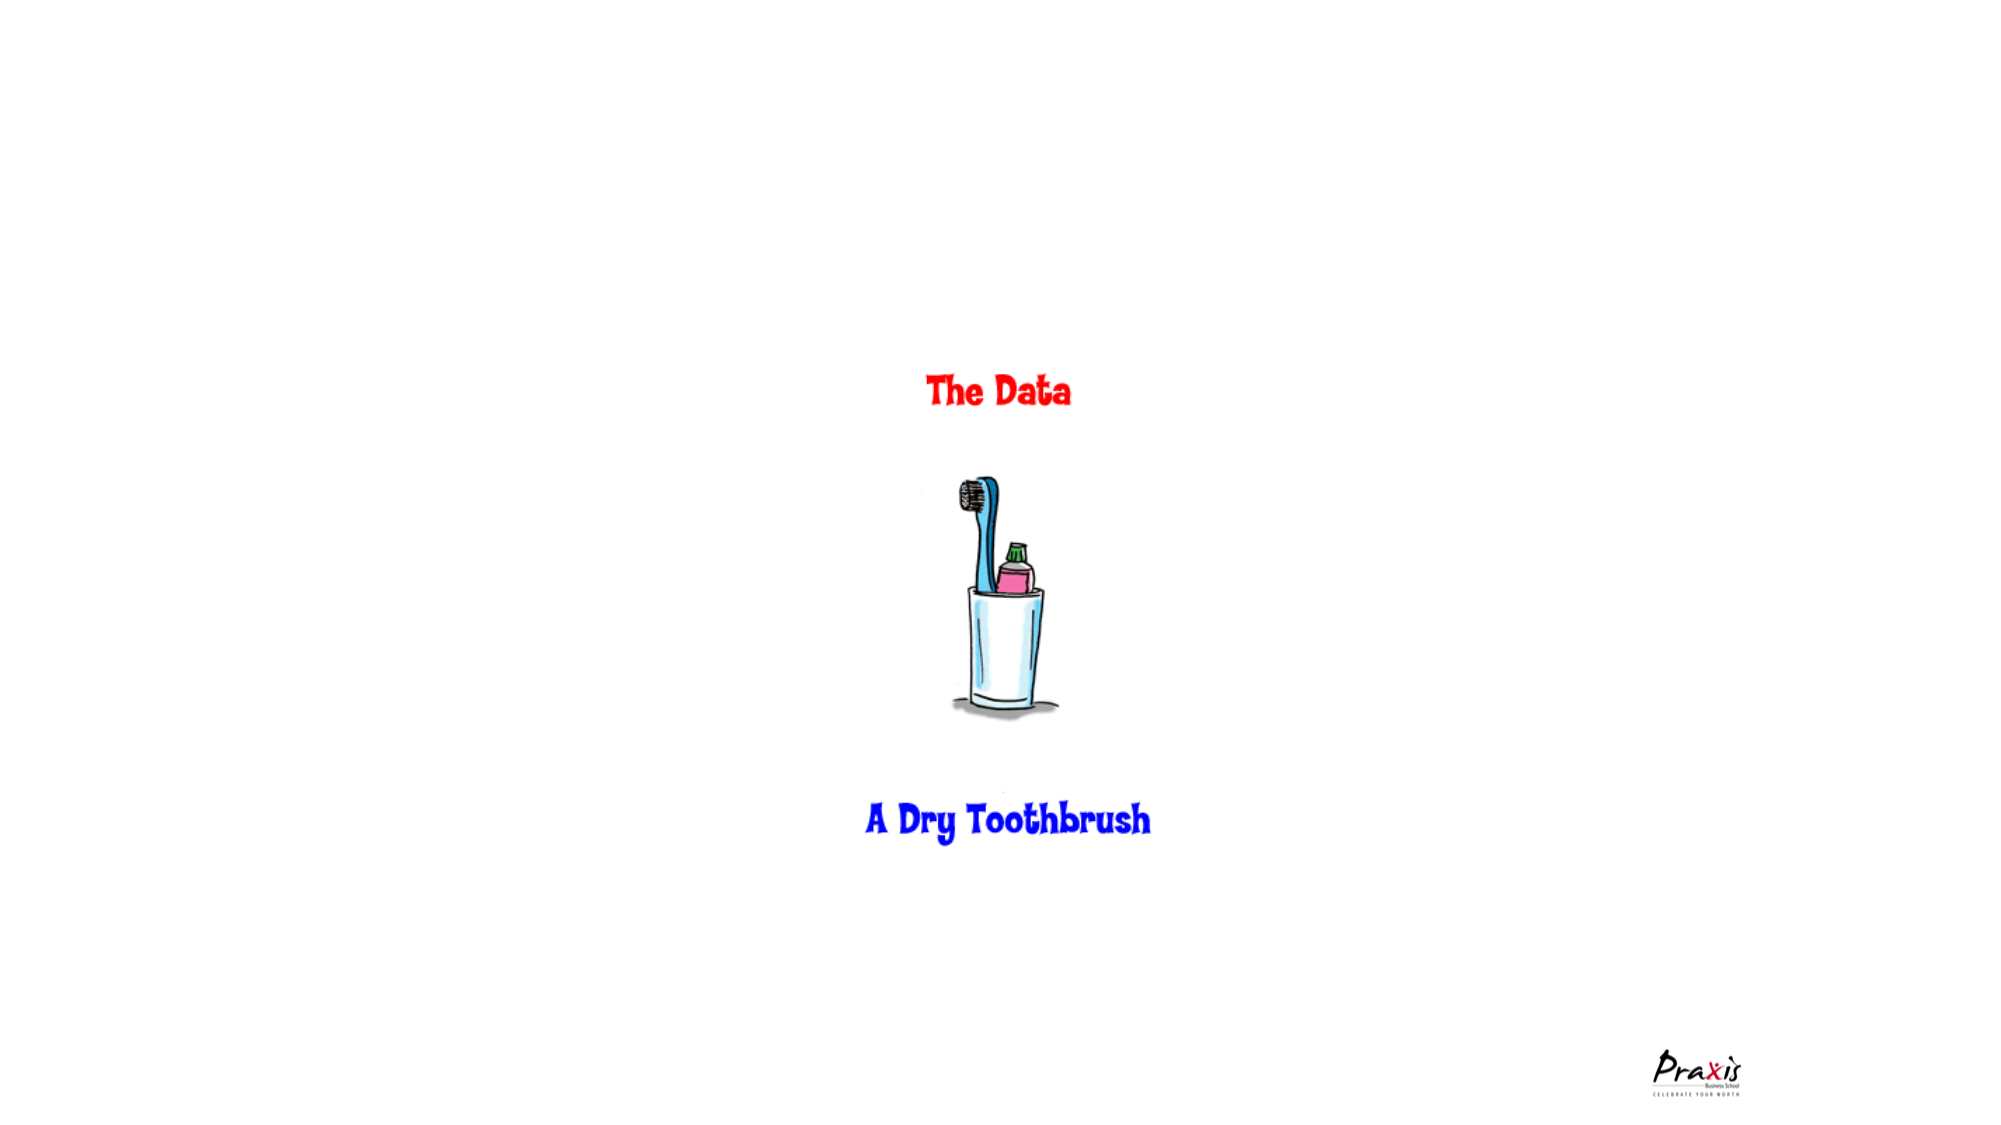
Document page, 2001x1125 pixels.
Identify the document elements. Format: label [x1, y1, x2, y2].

picture [1645, 1022, 1750, 1125]
list [767, 262, 1233, 938]
